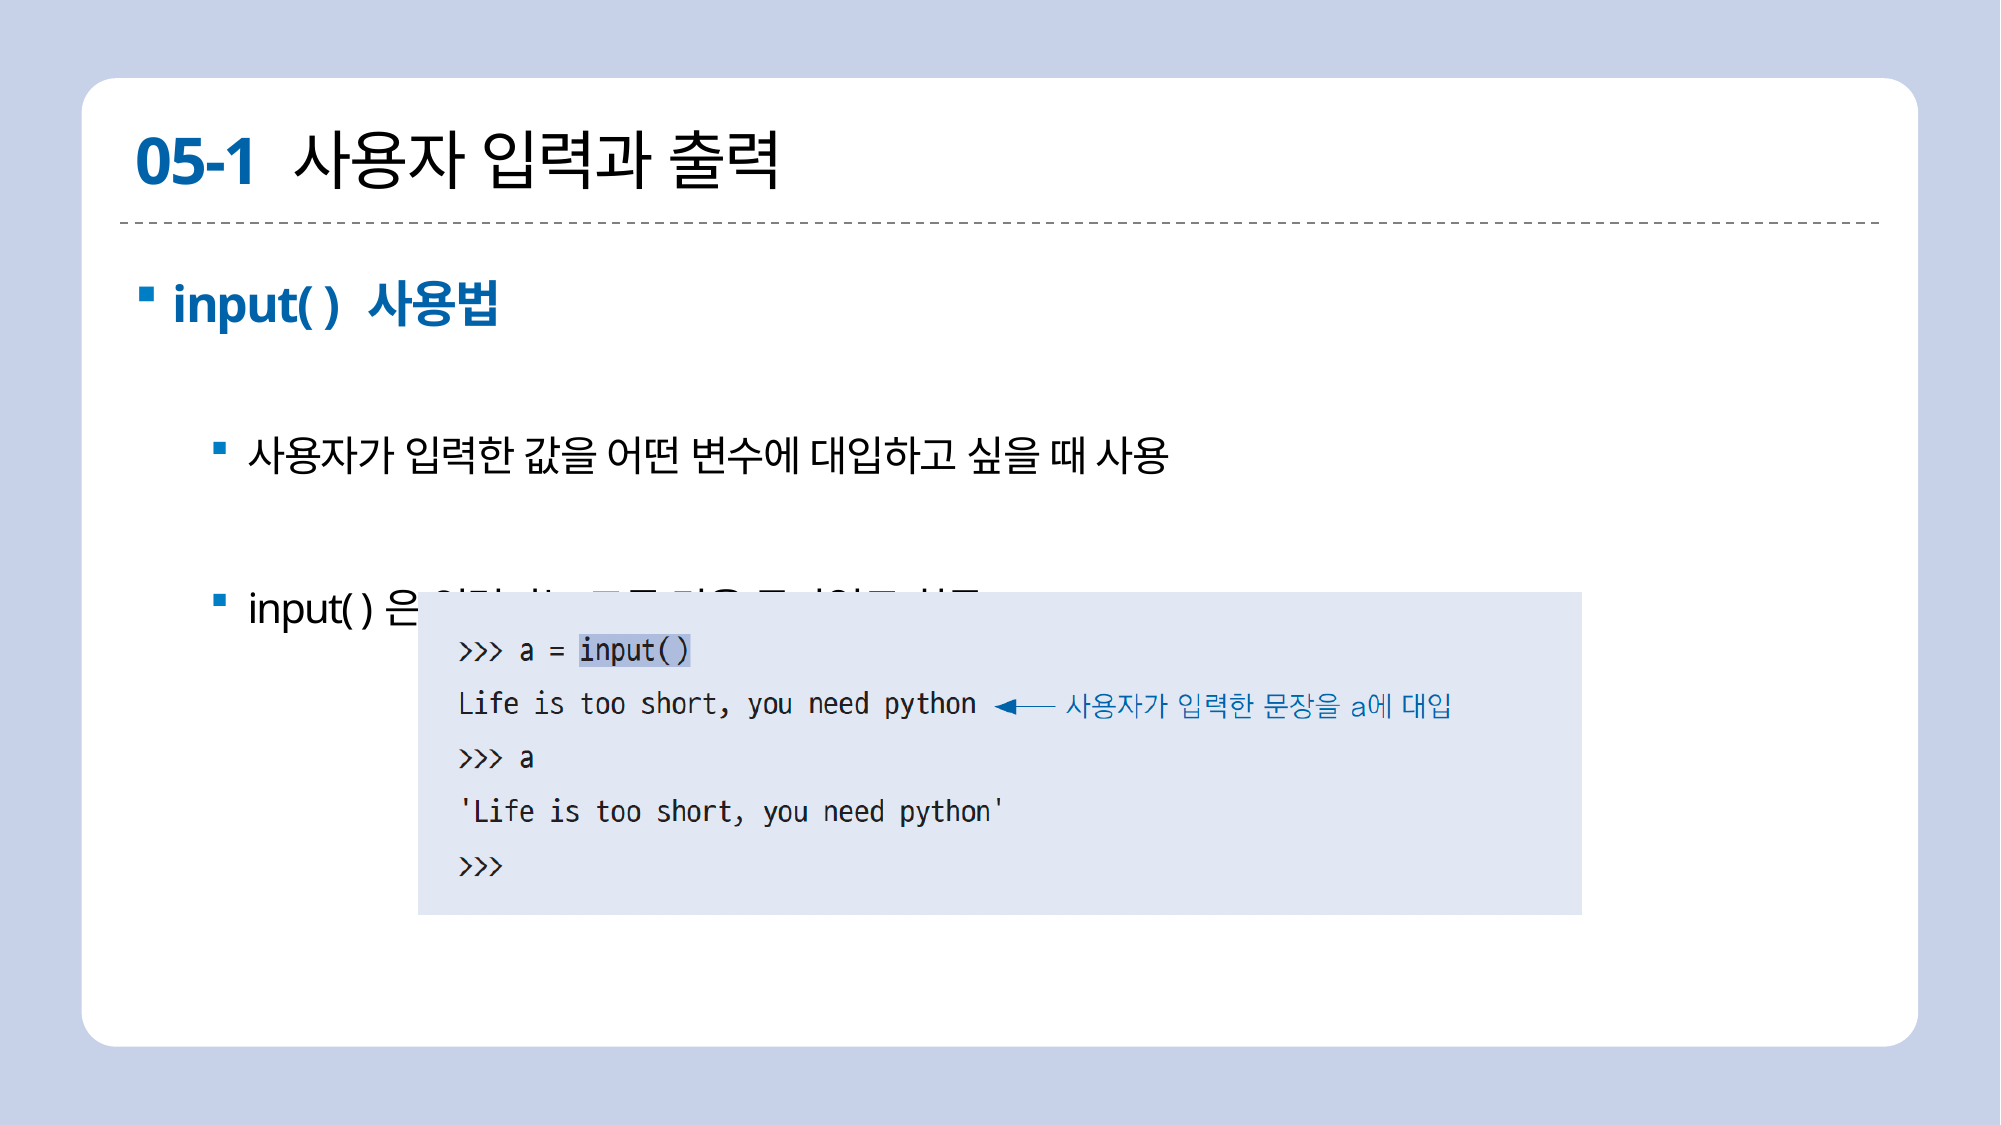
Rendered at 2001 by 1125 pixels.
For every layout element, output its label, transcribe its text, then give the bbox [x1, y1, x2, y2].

title 05-1 사용자 입력과 출력 [120, 109, 1880, 209]
picture [418, 592, 1582, 915]
list input( ) 사용법 사용자가 입력한 값을 어떤 변수에 대입하고 싶을 때 사용 input( )은 입력되는 모든 것을 문자열로 취급 [120, 257, 1880, 1009]
